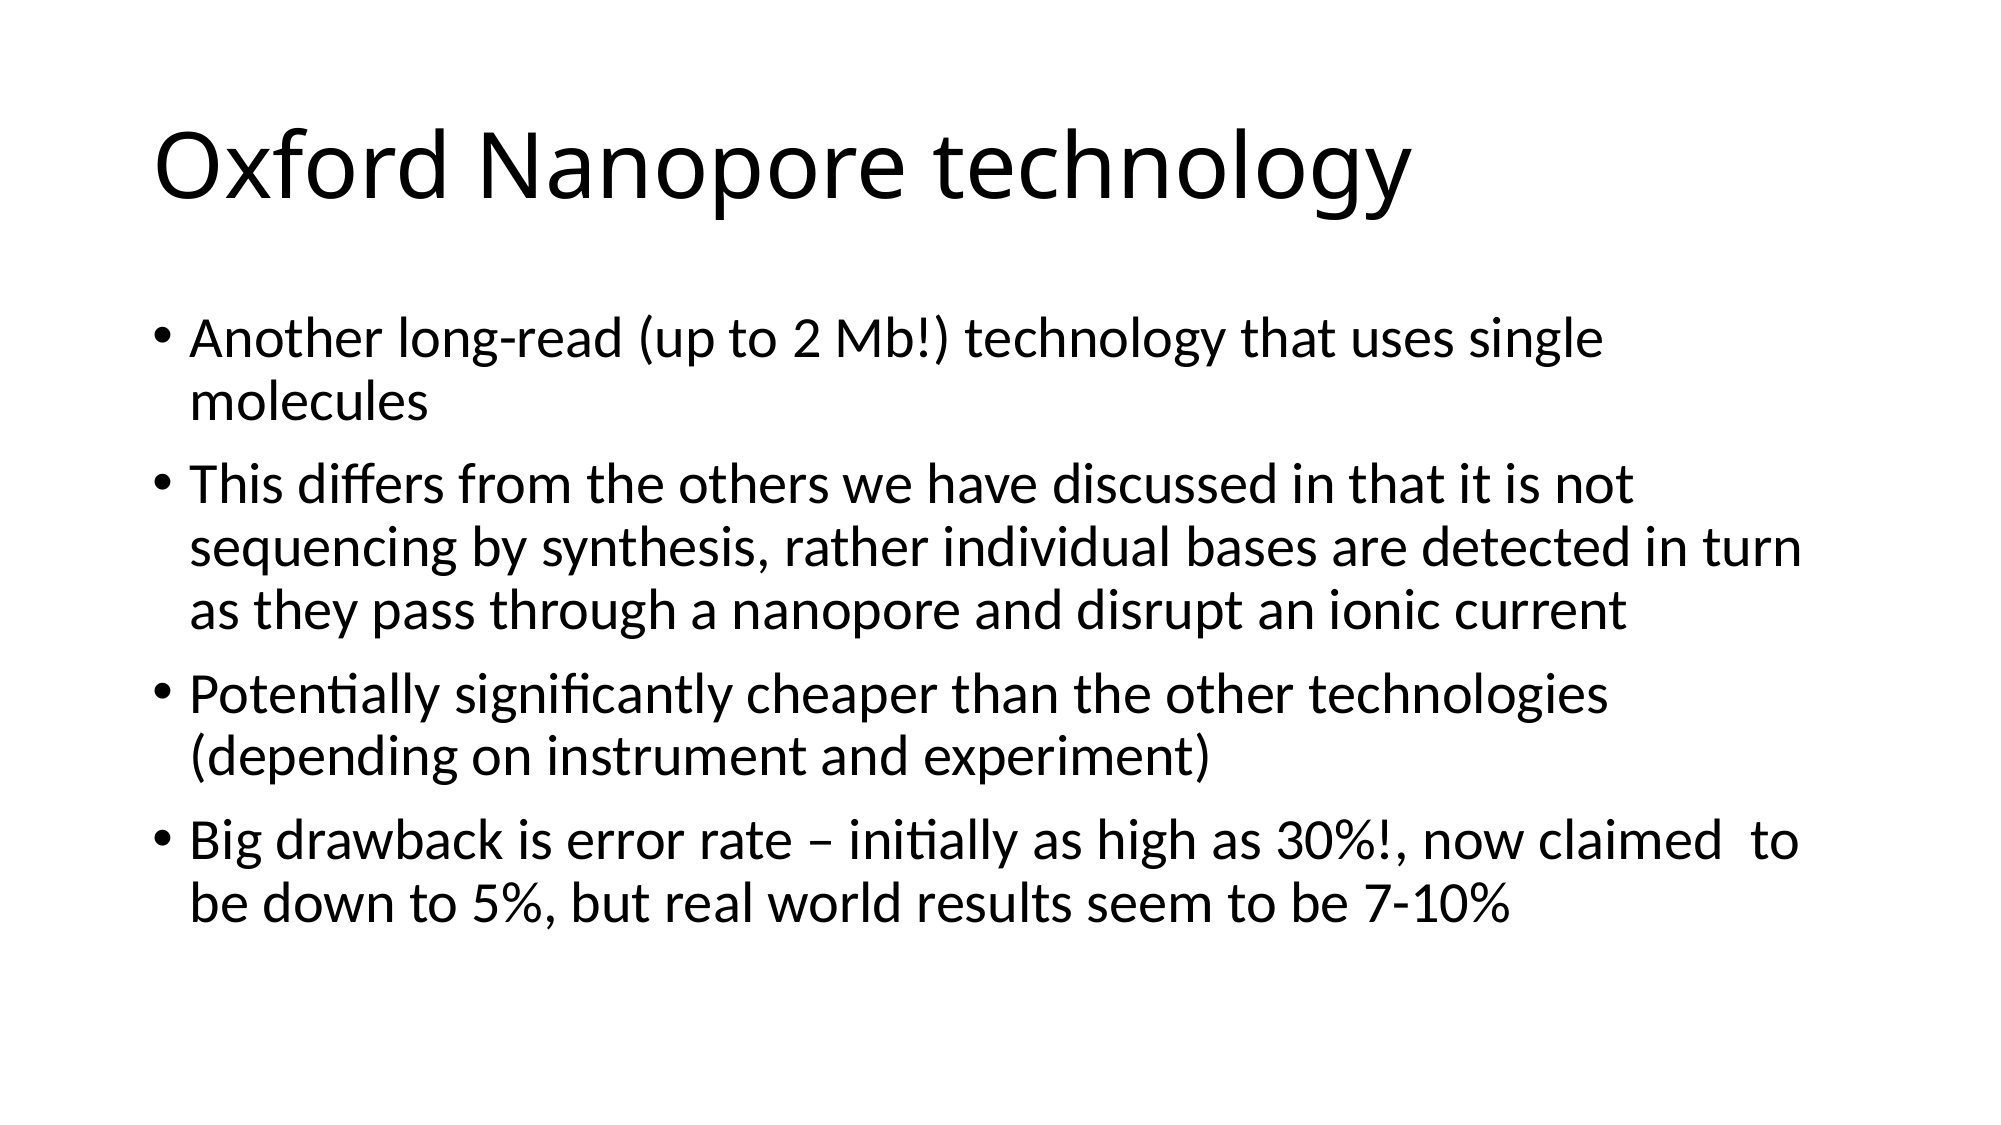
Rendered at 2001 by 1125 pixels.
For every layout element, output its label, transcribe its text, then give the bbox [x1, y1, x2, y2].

list Another long-read (up to 2 Mb!) technology that uses single molecules This differs from the others we have discussed in that it is not sequencing by synthesis, rather individual bases are detected in turn as they pass through a nanopore and disrupt an ionic current Potentially significantly cheaper than the other technologies (depending on instrument and experiment) Big drawback is error rate – initially as high as 30%!, now claimed to be down to 5%, but real world results seem to be 7-10% [137, 299, 1863, 1014]
title Oxford Nanopore technology [137, 59, 1863, 278]
